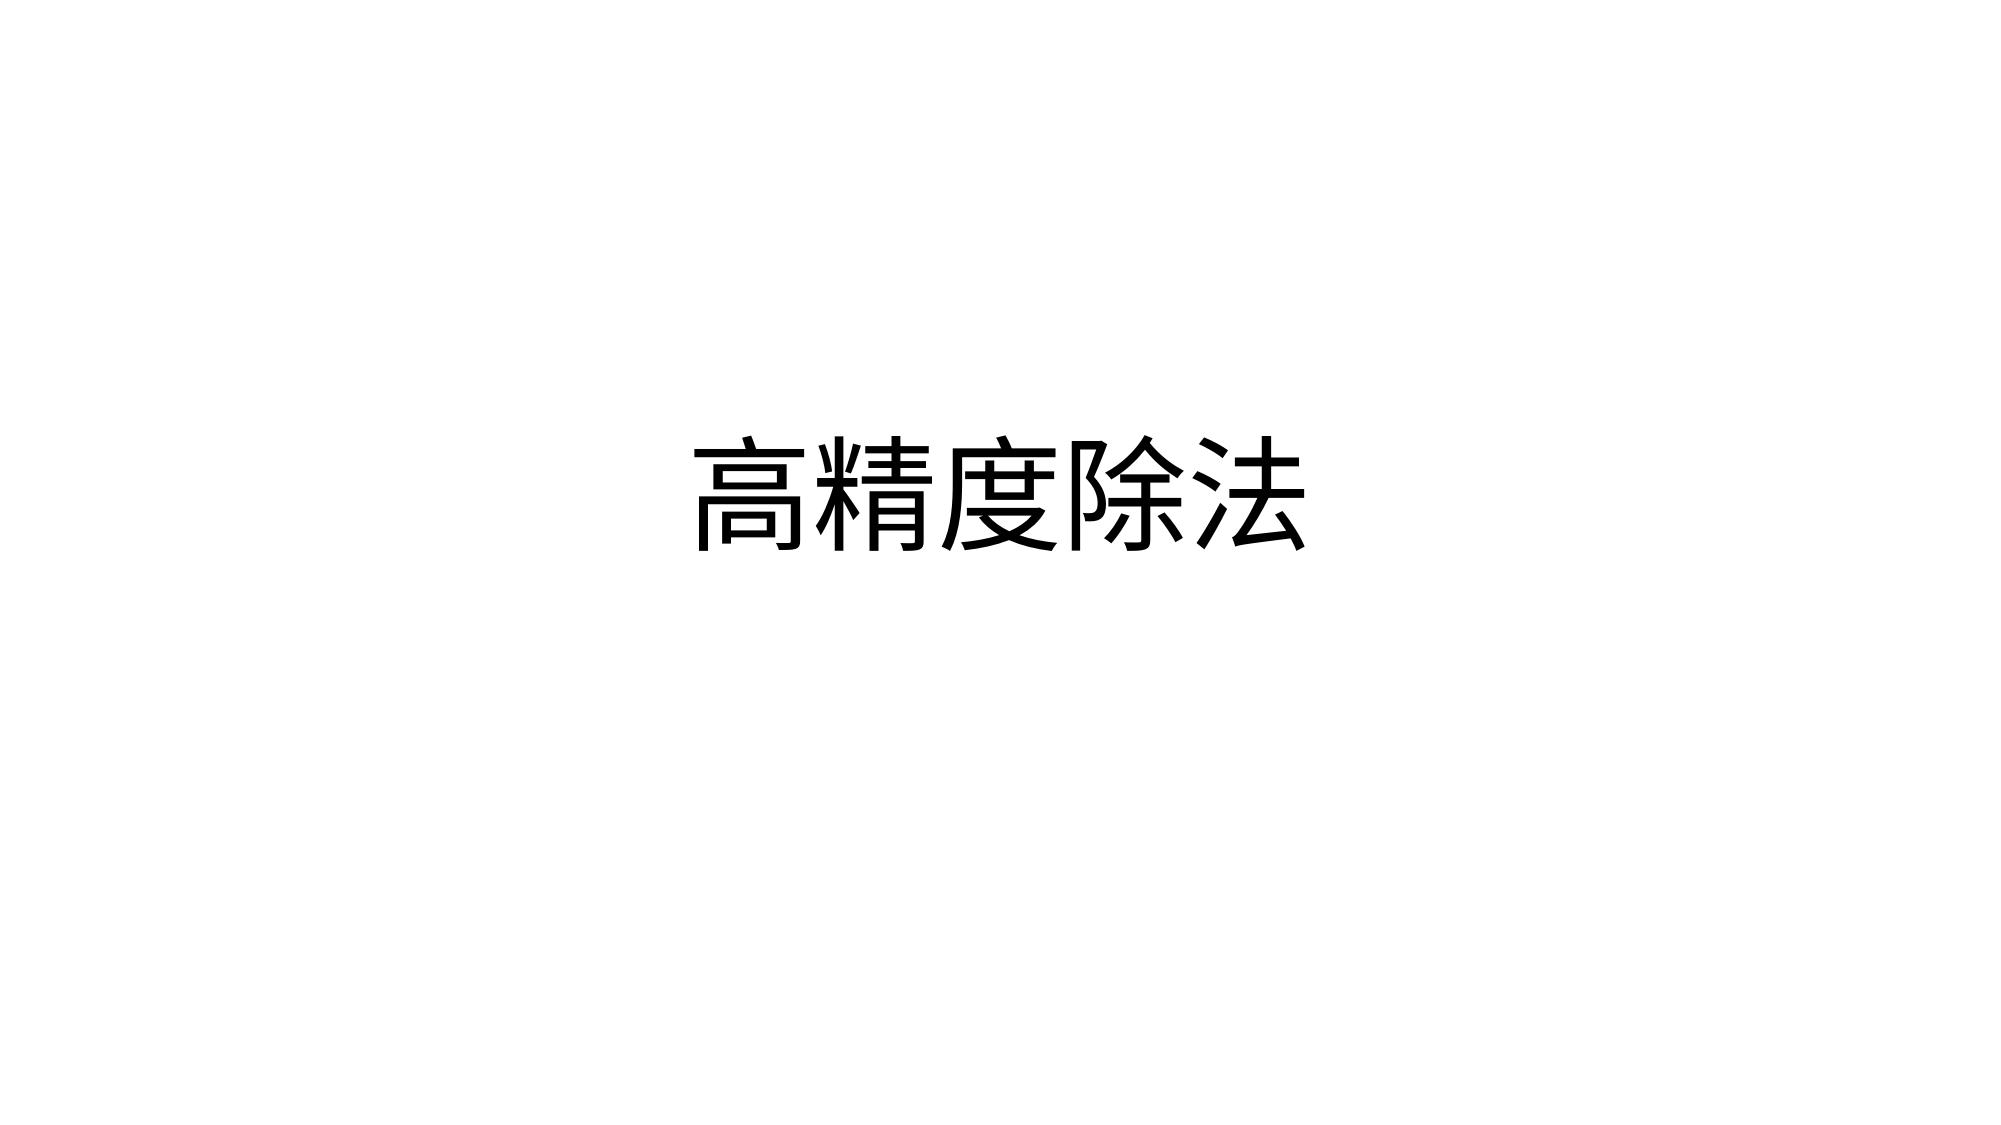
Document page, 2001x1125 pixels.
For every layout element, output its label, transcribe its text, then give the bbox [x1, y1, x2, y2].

title 高精度除法 [249, 183, 1751, 576]
